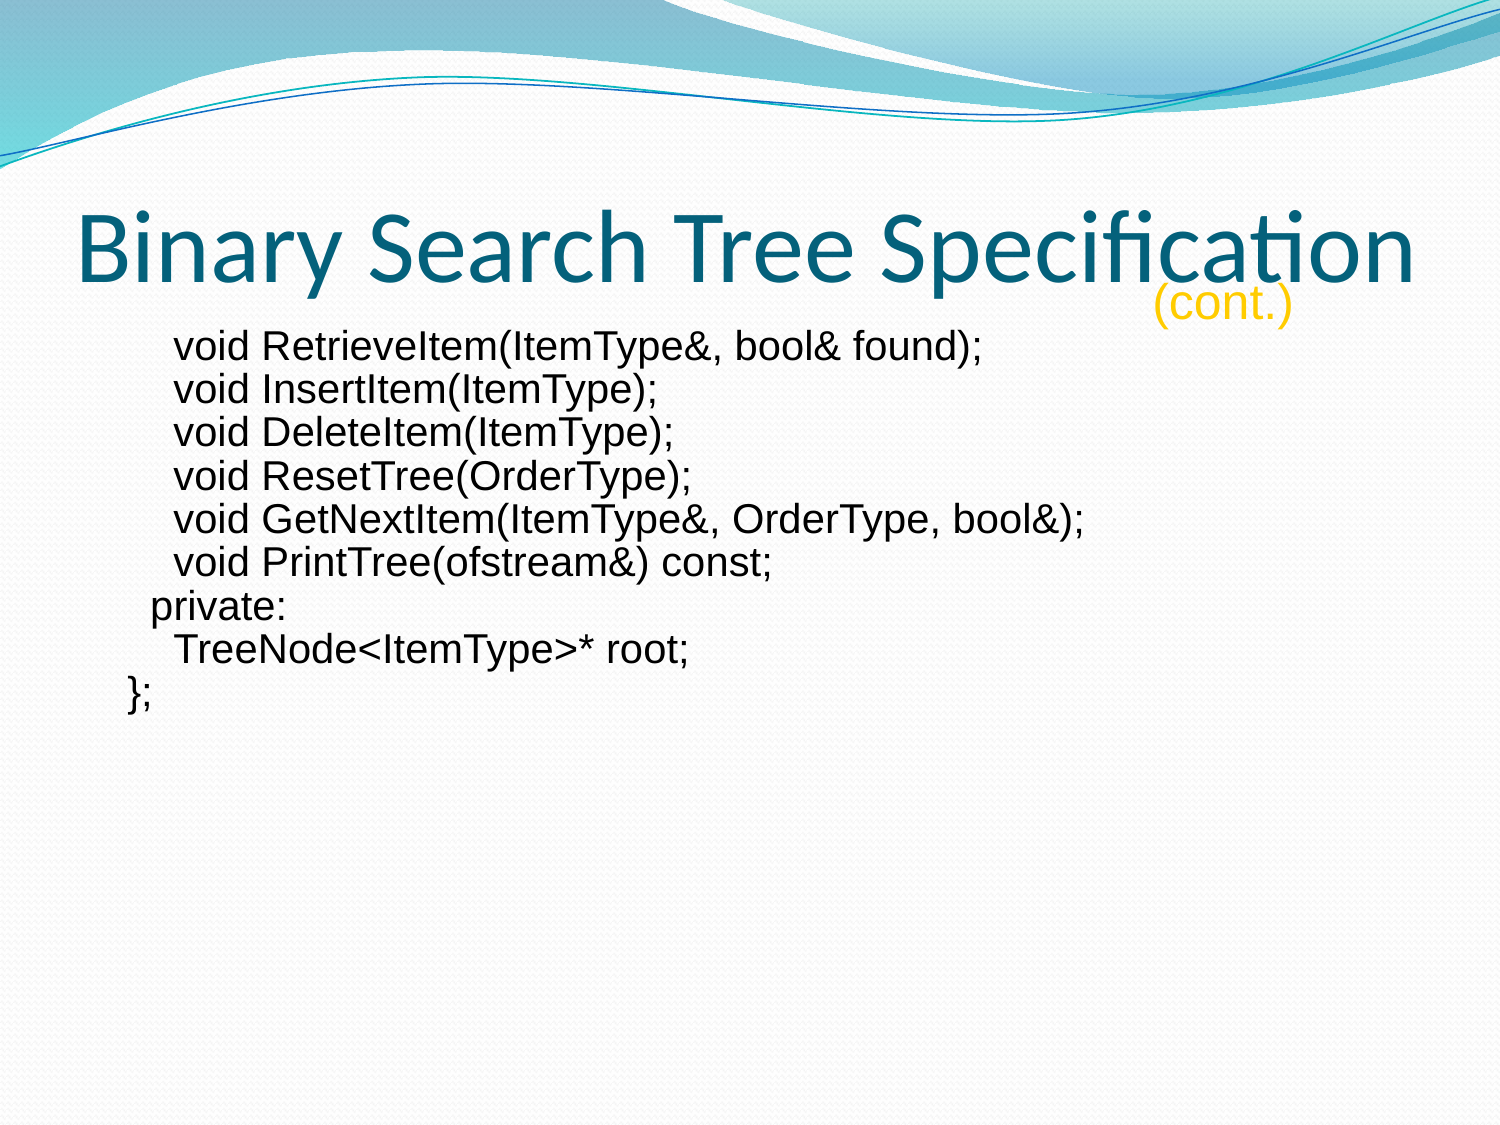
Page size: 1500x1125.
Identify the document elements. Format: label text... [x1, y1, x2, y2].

text_box (cont.) [1137, 262, 1413, 338]
title Binary Search Tree Specification [75, 115, 1425, 303]
list void RetrieveItem(ItemType&, bool& found); void InsertItem(ItemType); void DeleteItem(ItemType); void ResetTree(OrderType); void GetNextItem(ItemType&, OrderType, bool&); void PrintTree(ofstream&) const; private: TreeNode<ItemType>* root; }; [112, 324, 1388, 1063]
